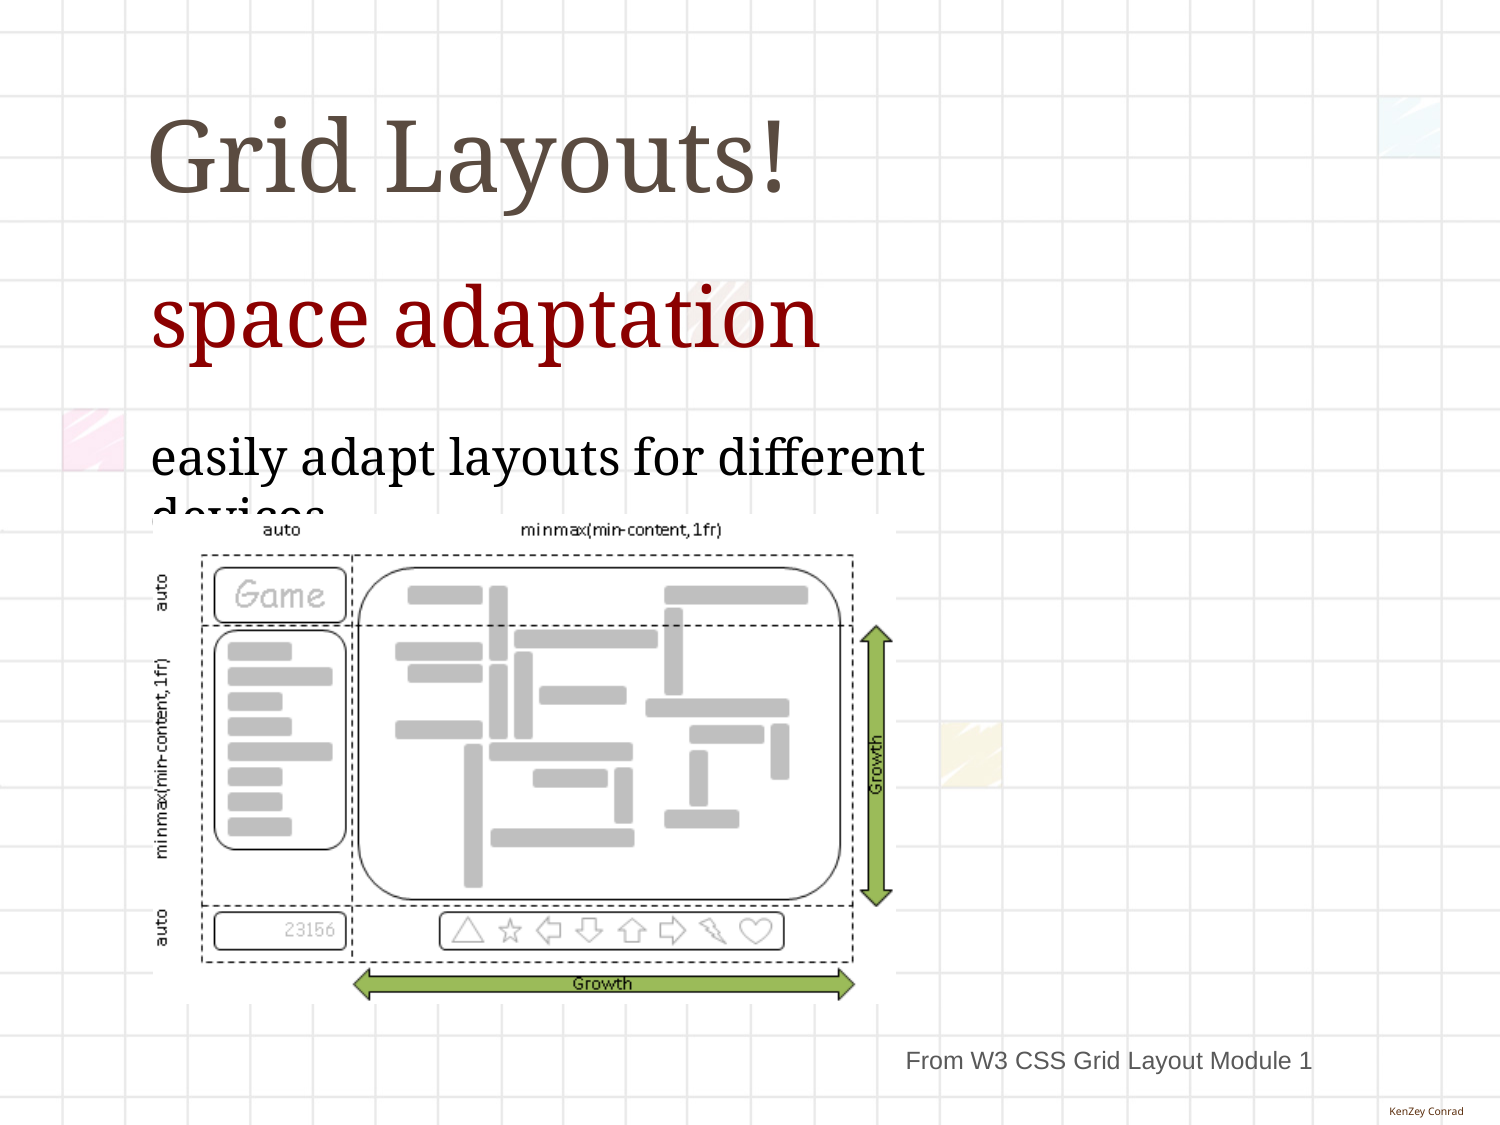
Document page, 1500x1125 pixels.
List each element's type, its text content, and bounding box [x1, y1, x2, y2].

text_box easily adapt layouts for different devices [136, 417, 1118, 553]
title Grid Layouts! [130, 138, 1420, 327]
picture [0, 0, 1500, 1125]
text_box From W3 CSS Grid Layout Module 1 [890, 1036, 1329, 1082]
text_box space adaptation [136, 327, 1282, 372]
